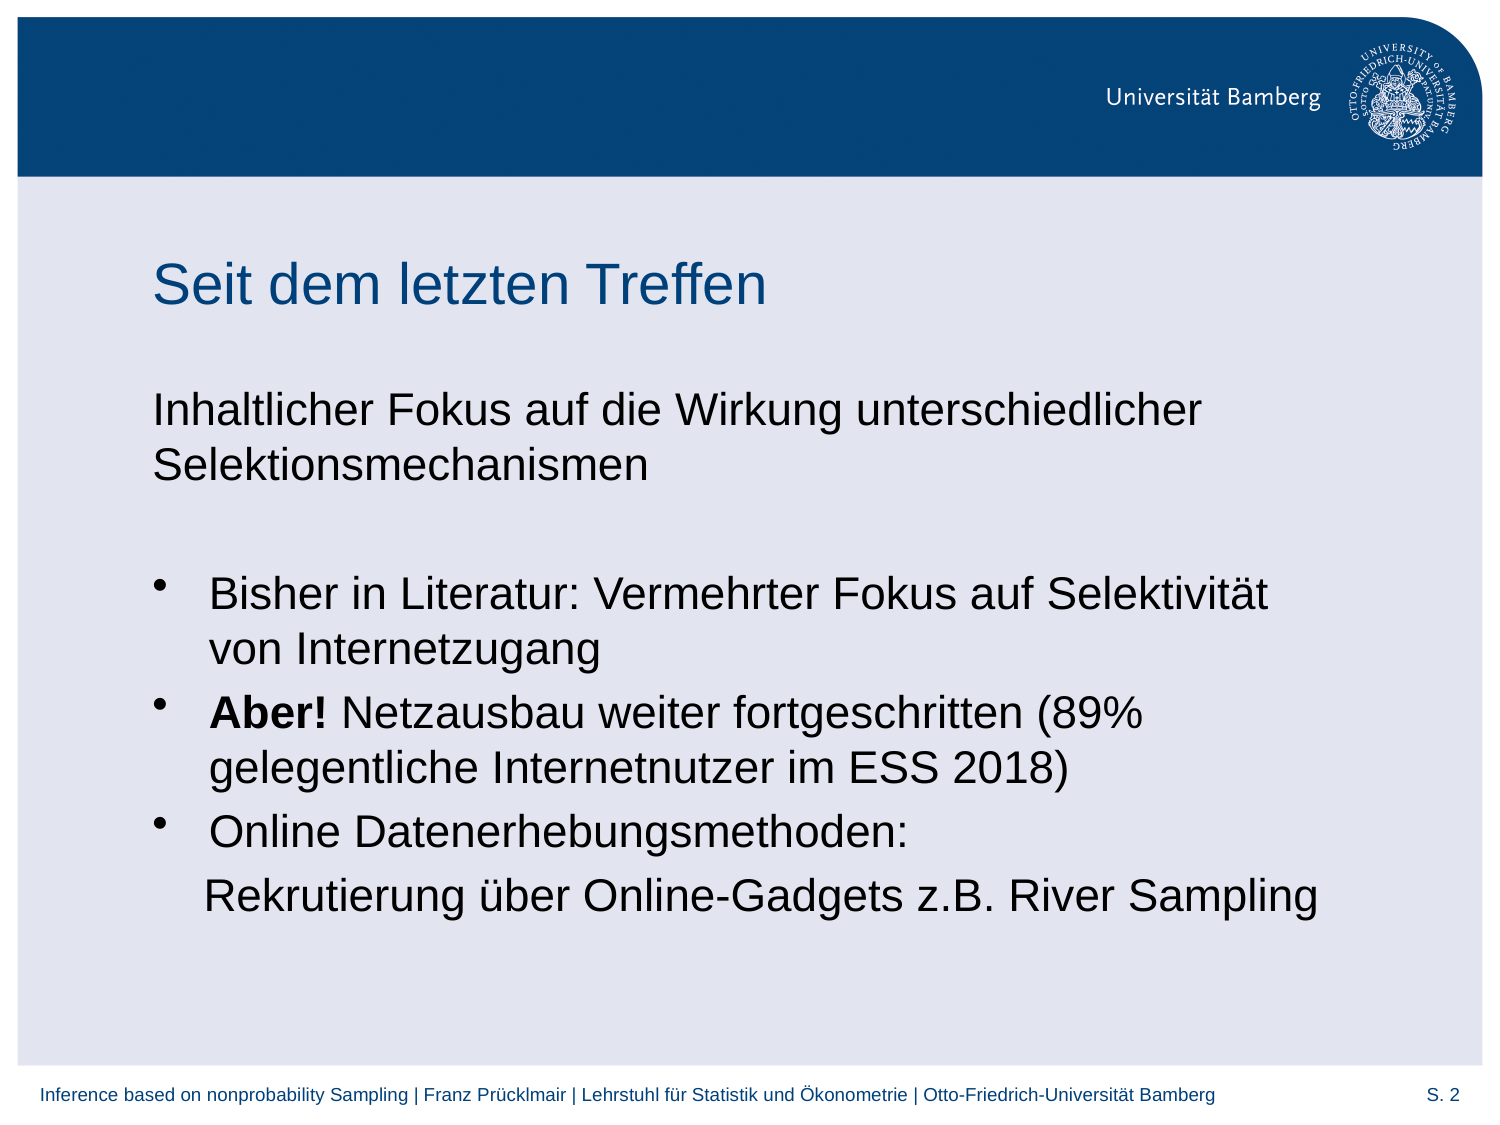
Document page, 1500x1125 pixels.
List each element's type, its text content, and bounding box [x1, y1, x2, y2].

title Seit dem letzten Treffen [137, 187, 1363, 372]
picture [0, 0, 1500, 1125]
list Inhaltlicher Fokus auf die Wirkung unterschiedlicher Selektionsmechanismen Bisher in Literatur: Vermehrter Fokus auf Selektivität von Internetzugang Aber! Netzausbau weiter fortgeschritten (89% gelegentliche Internetnutzer im ESS 2018) Online Datenerhebungsmethoden: Rekrutierung über Online-Gadgets z.B. River Sampling [137, 372, 1363, 956]
